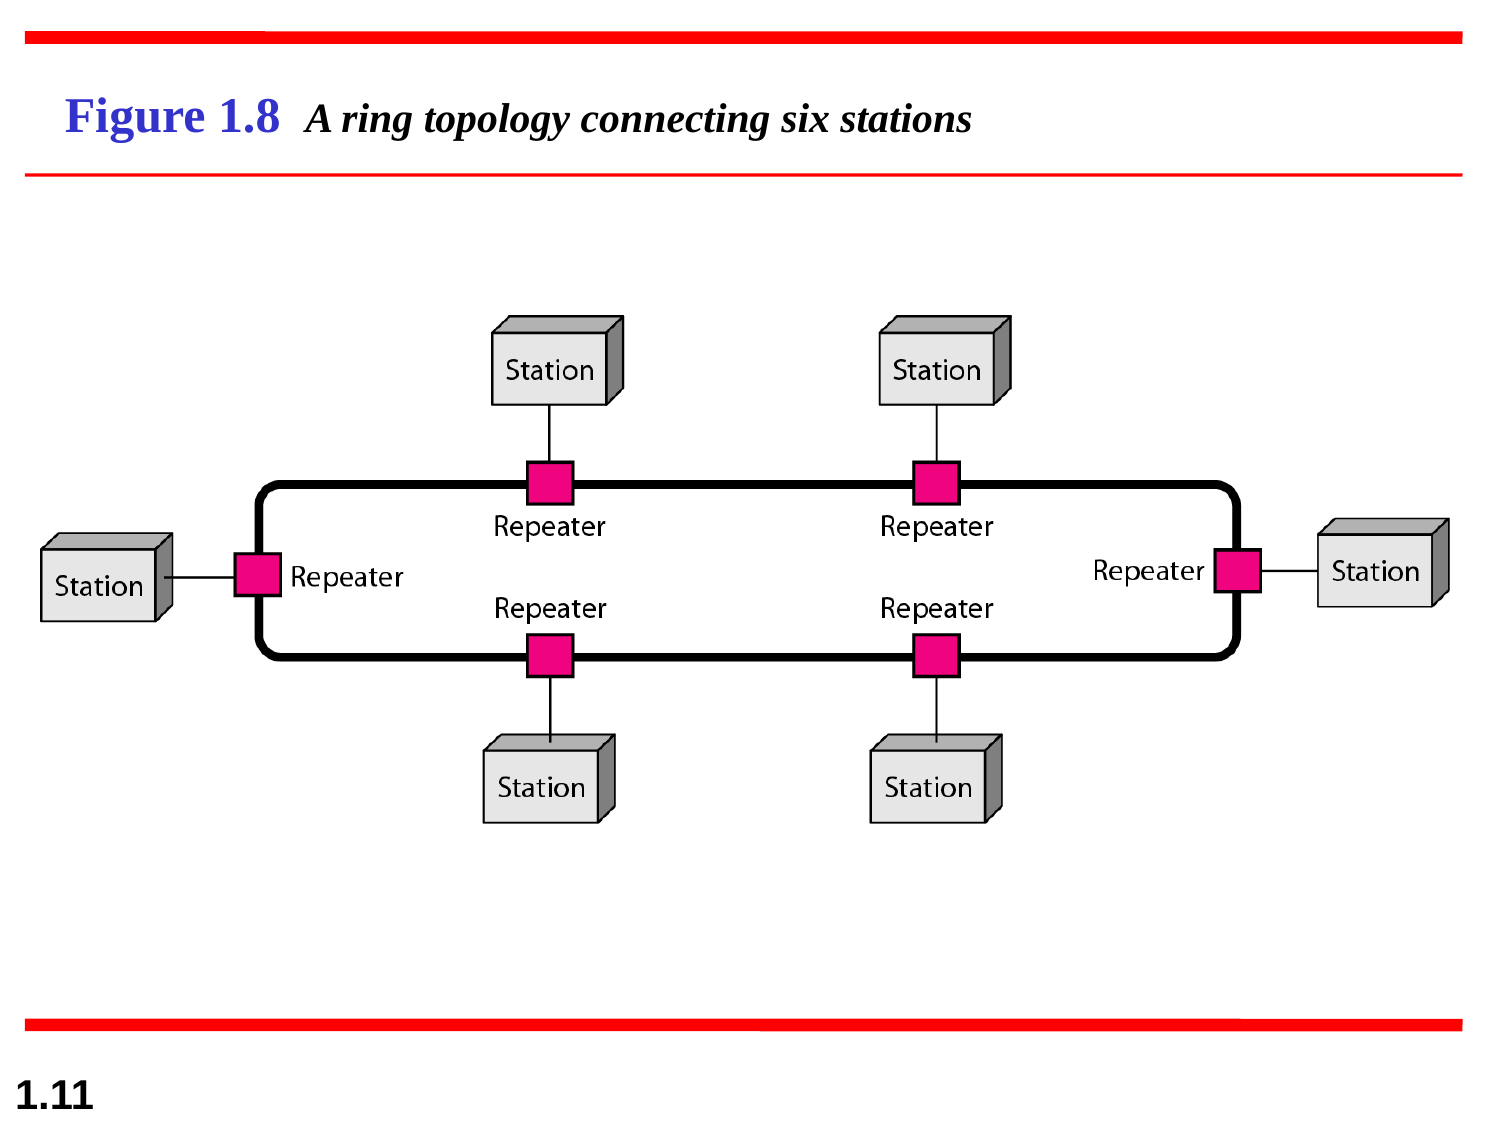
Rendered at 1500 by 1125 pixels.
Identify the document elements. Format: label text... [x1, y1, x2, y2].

picture [40, 315, 1450, 824]
slide_number 1.11 [0, 1050, 313, 1125]
text_box Figure 1.8 A ring topology connecting six stations [49, 74, 989, 150]
